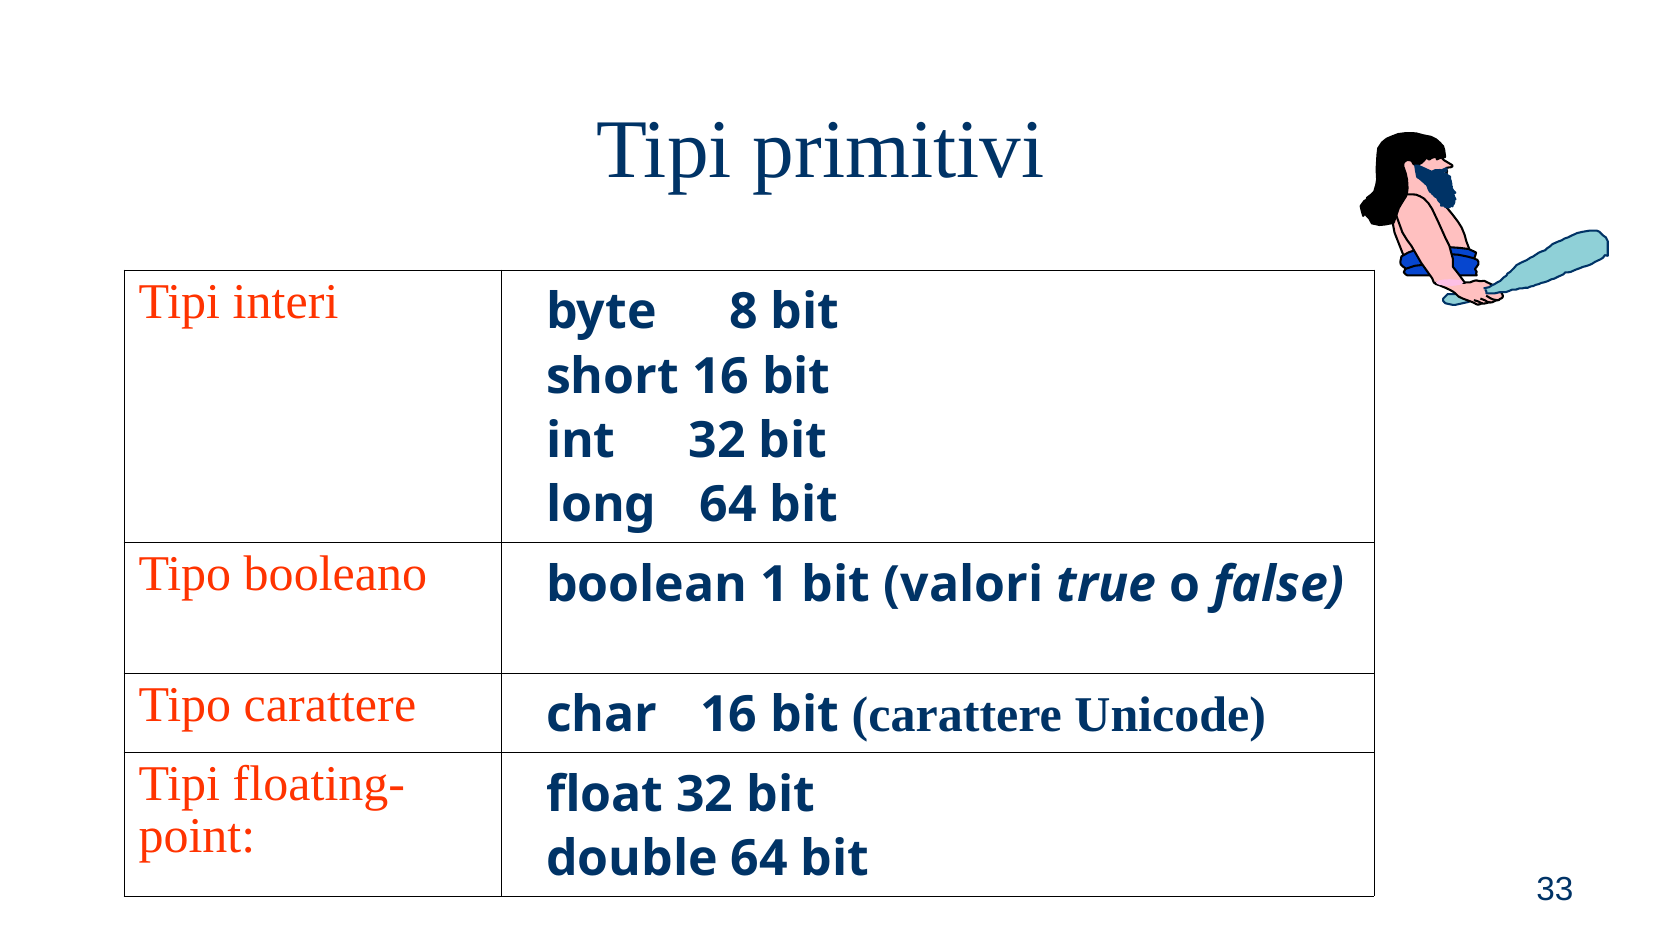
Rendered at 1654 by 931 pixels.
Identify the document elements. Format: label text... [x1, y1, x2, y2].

table_header Tipi interi [125, 271, 501, 542]
table_cell float 32 bit double 64 bit [502, 753, 1374, 896]
table_cell char 16 bit (carattere Unicode) [502, 674, 1374, 752]
table_cell Tipo carattere [125, 674, 501, 752]
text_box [1360, 132, 1608, 306]
table_cell boolean 1 bit (valori true o false) [502, 543, 1374, 673]
text_box Tipi primitivi [266, 113, 1375, 192]
text_box <numero> [1191, 852, 1589, 915]
table_header byte 8 bit short 16 bit int 32 bit long 64 bit [502, 271, 1374, 542]
table_cell Tipi floating-point: [125, 753, 501, 896]
table_cell Tipo booleano [125, 543, 501, 673]
